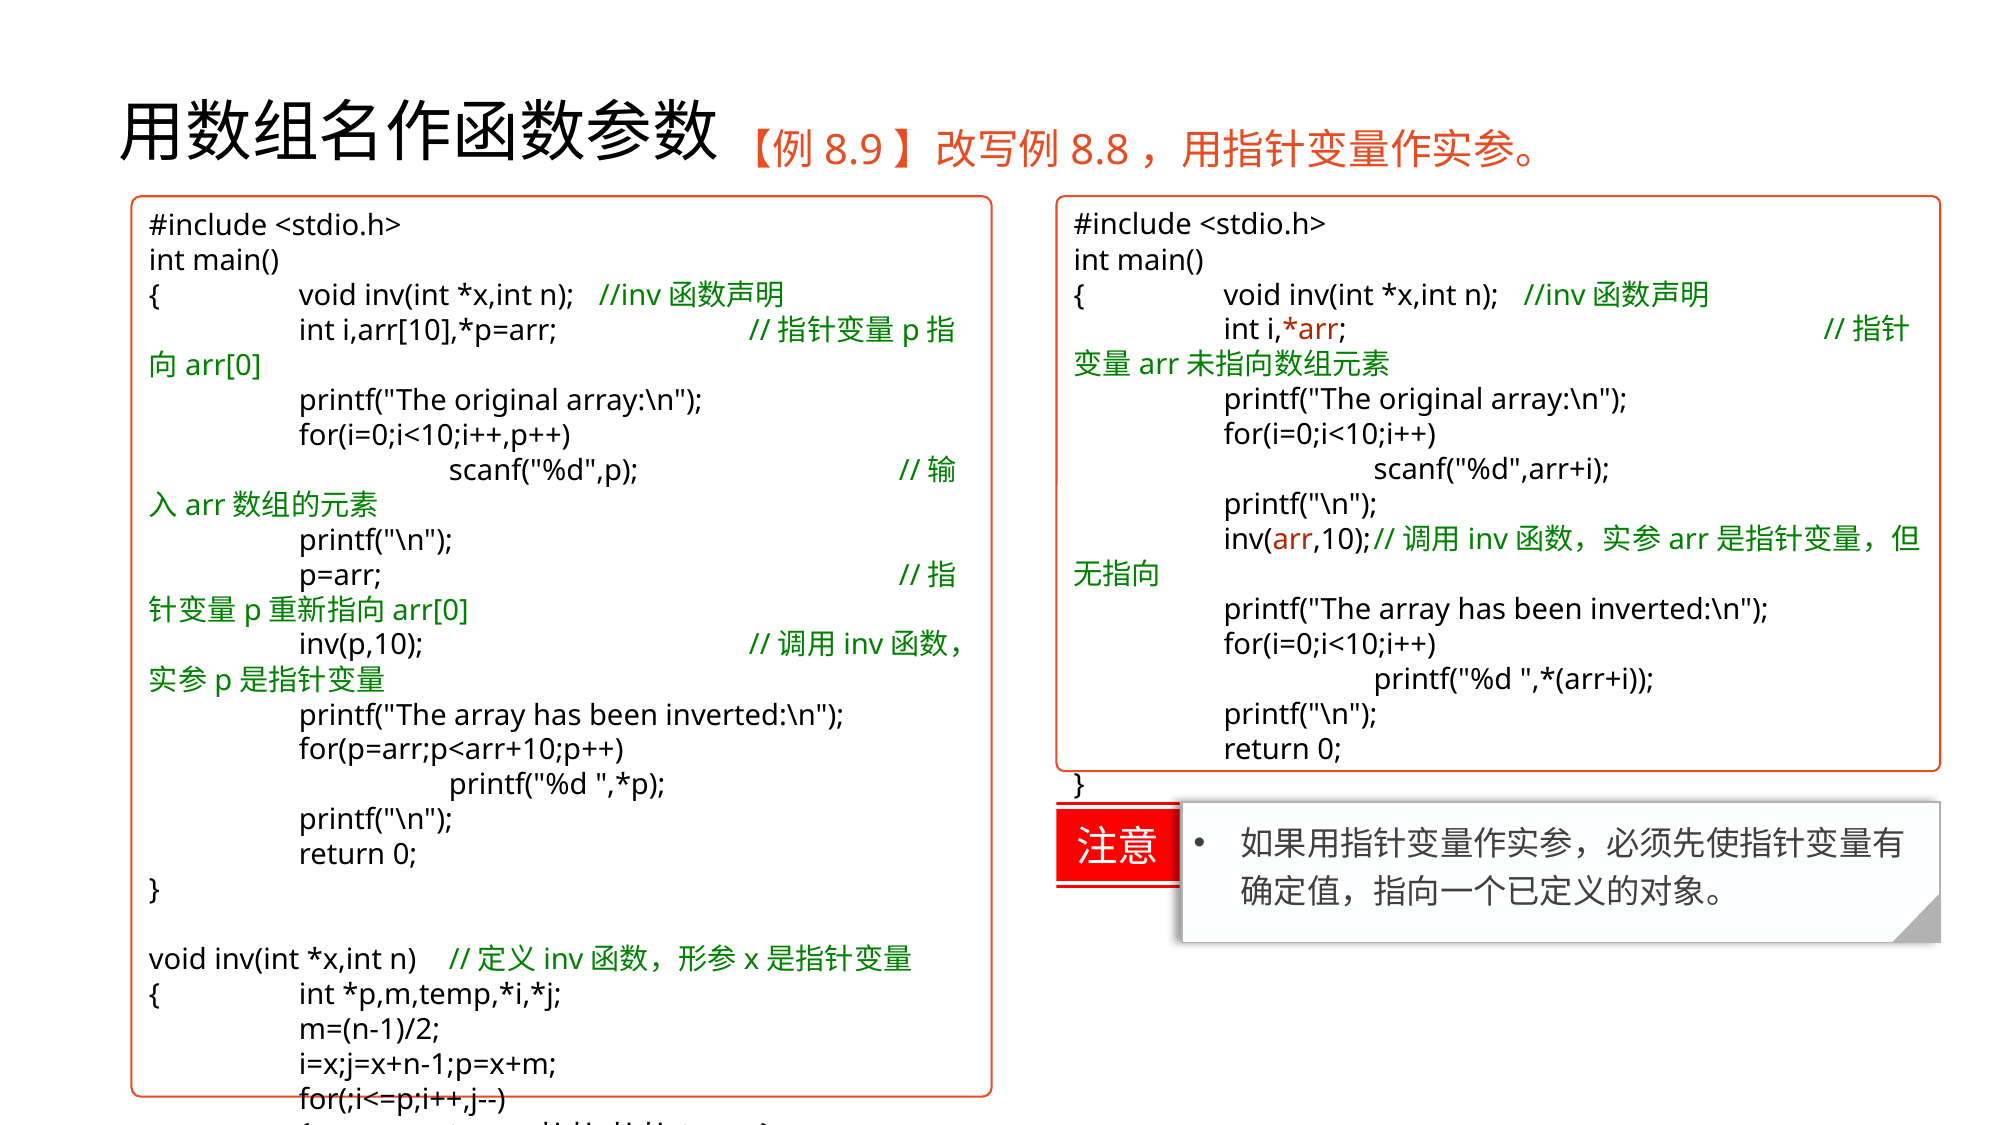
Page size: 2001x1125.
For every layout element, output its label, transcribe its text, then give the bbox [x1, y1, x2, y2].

list 【例8.9】改写例8.8，用指针变量作实参。 [715, 105, 1653, 197]
text_box #include <stdio.h> int main() { void inv(int *x,int n); //inv函数声明 int i,*arr; //指针变量arr未指向数组元素 printf("The original array:\n"); for(i=0;i<10;i++) scanf("%d",arr+i); printf("\n"); inv(arr,10); //调用inv函数，实参arr是指针变量，但无指向 printf("The array has been inverted:\n"); for(i=0;i<10;i++) printf("%d ",*(arr+i)); printf("\n"); return 0; } [1055, 195, 1942, 773]
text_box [1056, 802, 1941, 943]
title 用数组名作函数参数 [103, 55, 1829, 213]
text_box #include <stdio.h> int main() { void inv(int *x,int n); //inv函数声明 int i,arr[10],*p=arr; //指针变量p指向arr[0] printf("The original array:\n"); for(i=0;i<10;i++,p++) scanf("%d",p); //输入arr数组的元素 printf("\n"); p=arr; //指针变量p重新指向arr[0] inv(p,10); //调用inv函数，实参p是指针变量 printf("The array has been inverted:\n"); for(p=arr;p<arr+10;p++) printf("%d ",*p); printf("\n"); return 0; } void inv(int *x,int n) //定义inv函数，形参x是指针变量 { int *p,m,temp,*i,*j; m=(n-1)/2; i=x;j=x+n-1;p=x+m; for(;i<=p;i++,j--) { temp=*i;*i=*j;*j=temp;} return; } [130, 195, 993, 1098]
